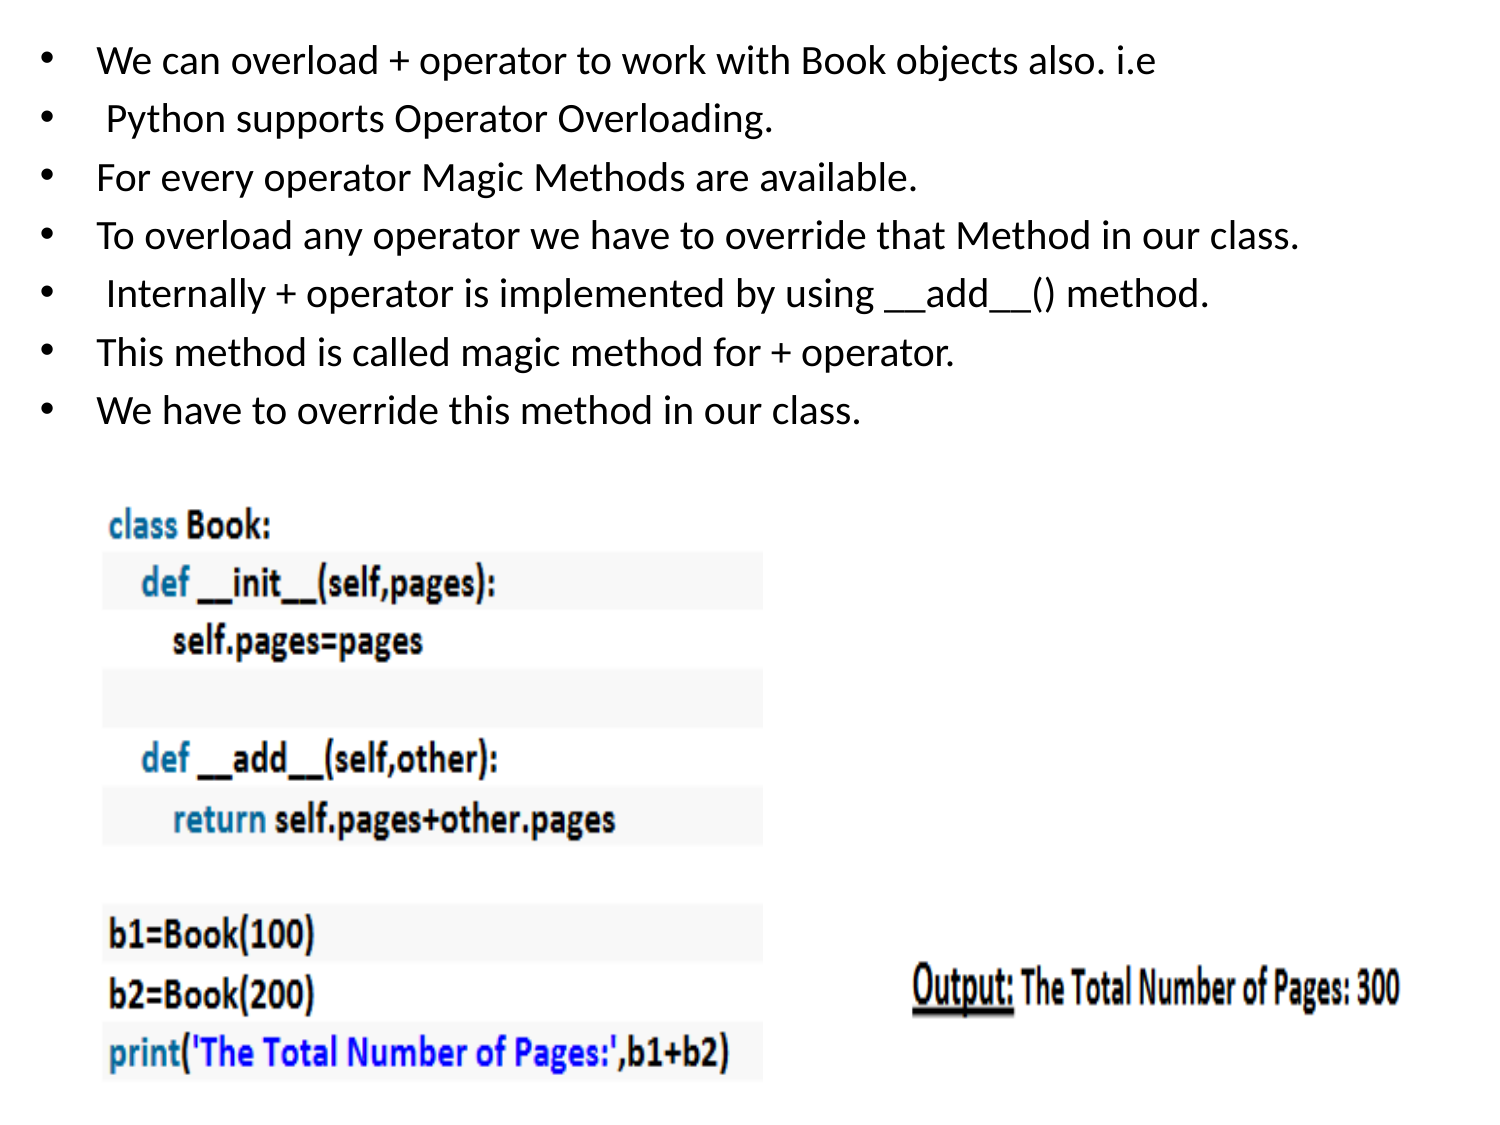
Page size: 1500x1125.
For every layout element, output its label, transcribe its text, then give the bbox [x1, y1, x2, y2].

picture [899, 937, 1402, 1035]
picture [99, 487, 763, 1088]
list We can overload + operator to work with Book objects also. i.e Python supports Operator Overloading. For every operator Magic Methods are available. To overload any operator we have to override that Method in our class. Internally + operator is implemented by using __add__() method. This method is called magic method for + operator. We have to override this method in our class. [24, 24, 1475, 1088]
